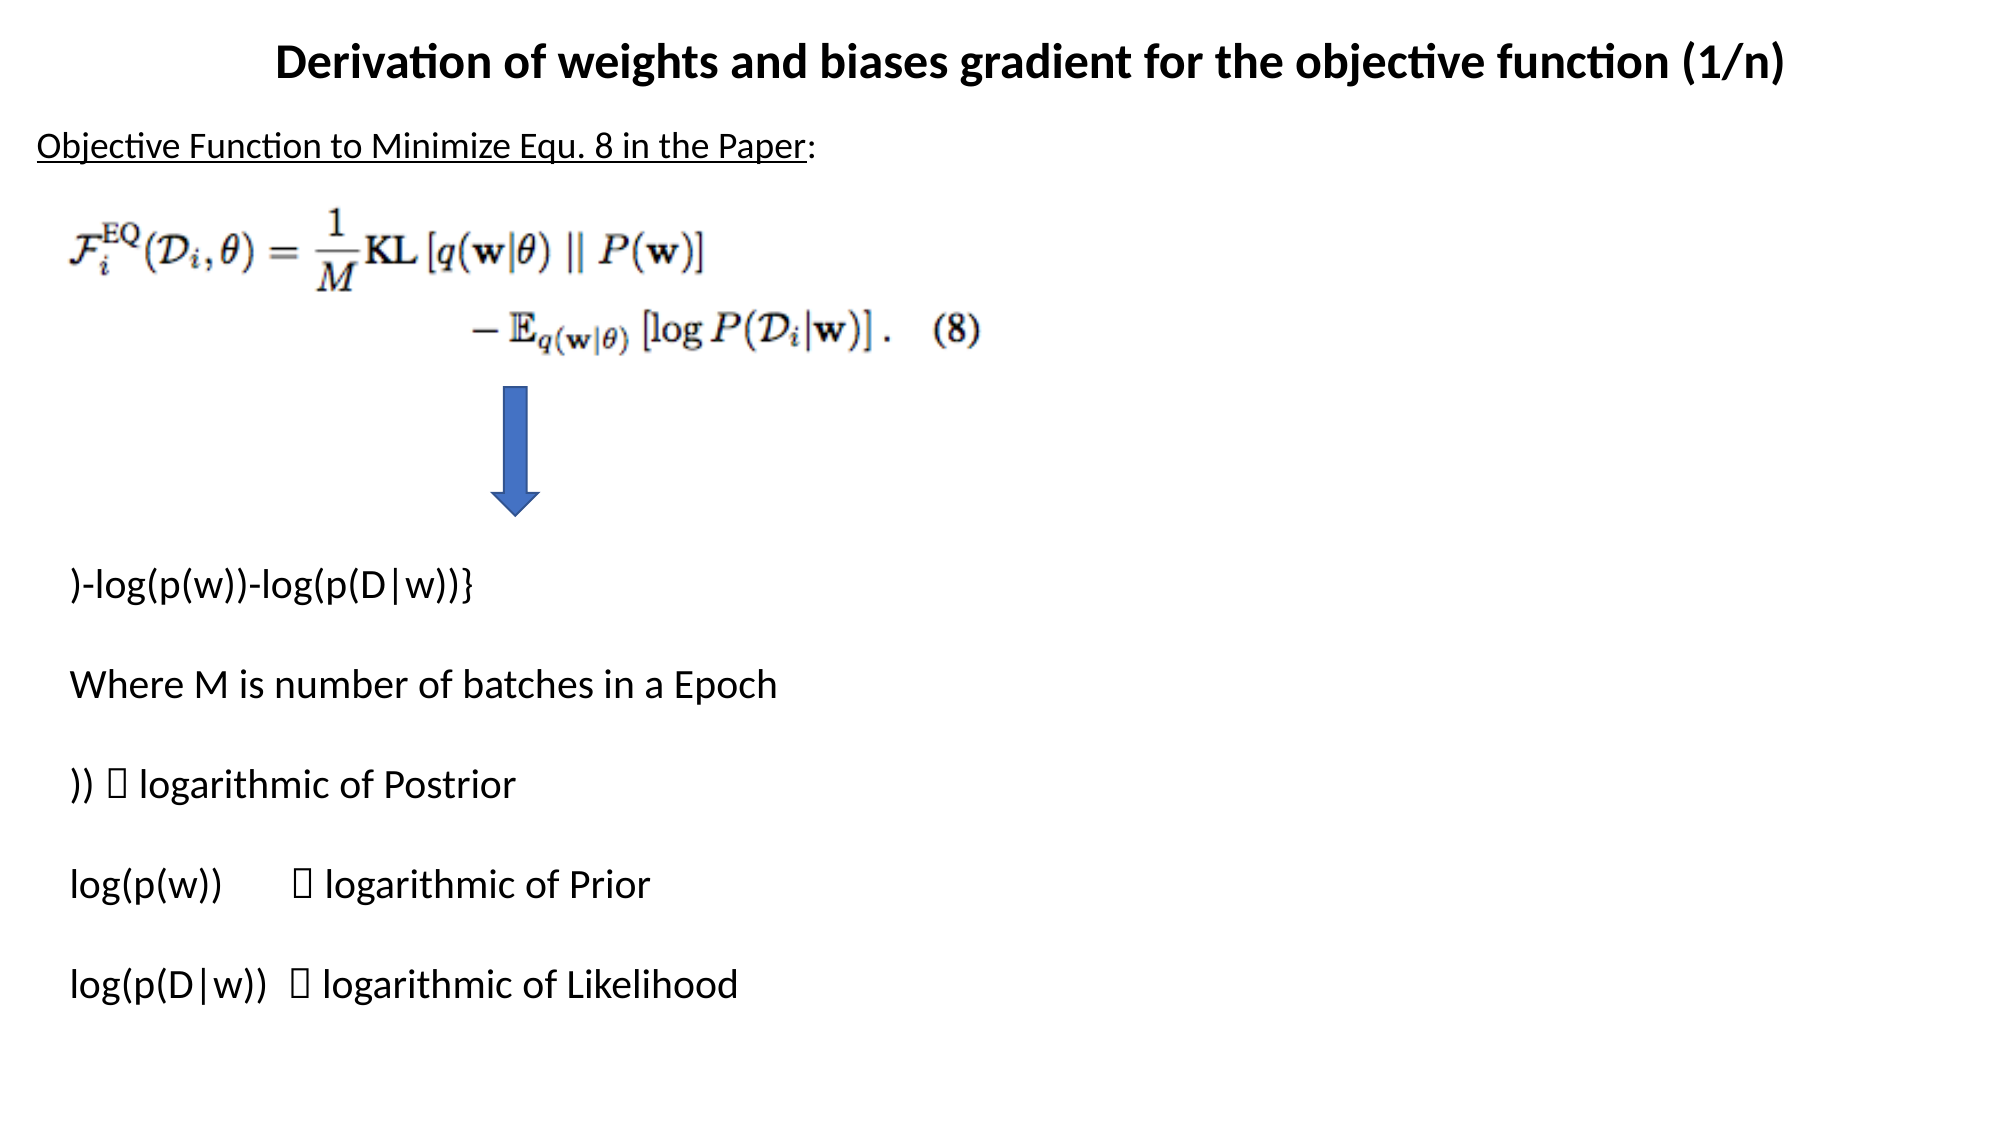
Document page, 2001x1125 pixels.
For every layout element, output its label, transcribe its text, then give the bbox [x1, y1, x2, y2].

text_box Derivation of weights and biases gradient for the objective function (1/n) [260, 21, 1802, 97]
picture [25, 186, 1009, 379]
text_box Objective Function to Minimize Equ. 8 in the Paper: [21, 113, 832, 174]
text_box [489, 386, 541, 518]
